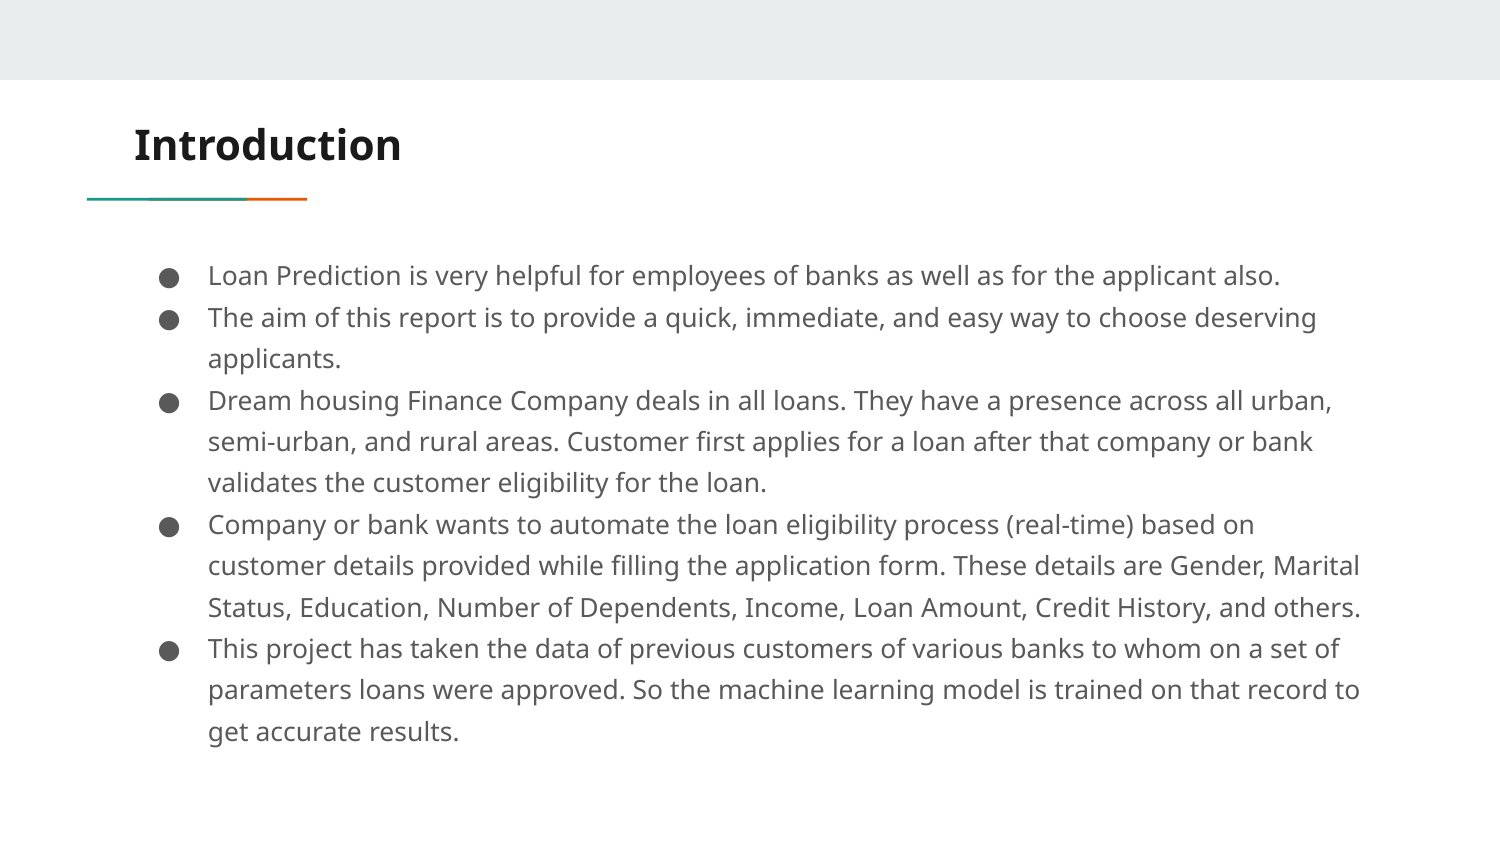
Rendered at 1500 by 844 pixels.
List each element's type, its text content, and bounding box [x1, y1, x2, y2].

list Loan Prediction is very helpful for employees of banks as well as for the applicant also. The aim of this report is to provide a quick, immediate, and easy way to choose deserving applicants. Dream housing Finance Company deals in all loans. They have a presence across all urban, semi-urban, and rural areas. Customer first applies for a loan after that company or bank validates the customer eligibility for the loan. Company or bank wants to automate the loan eligibility process (real-time) based on customer details provided while filling the application form. These details are Gender, Marital Status, Education, Number of Dependents, Income, Loan Amount, Credit History, and others. This project has taken the data of previous customers of various banks to whom on a set of parameters loans were approved. So the machine learning model is trained on that record to get accurate results. [119, 237, 1381, 797]
title Introduction [119, 100, 1381, 189]
